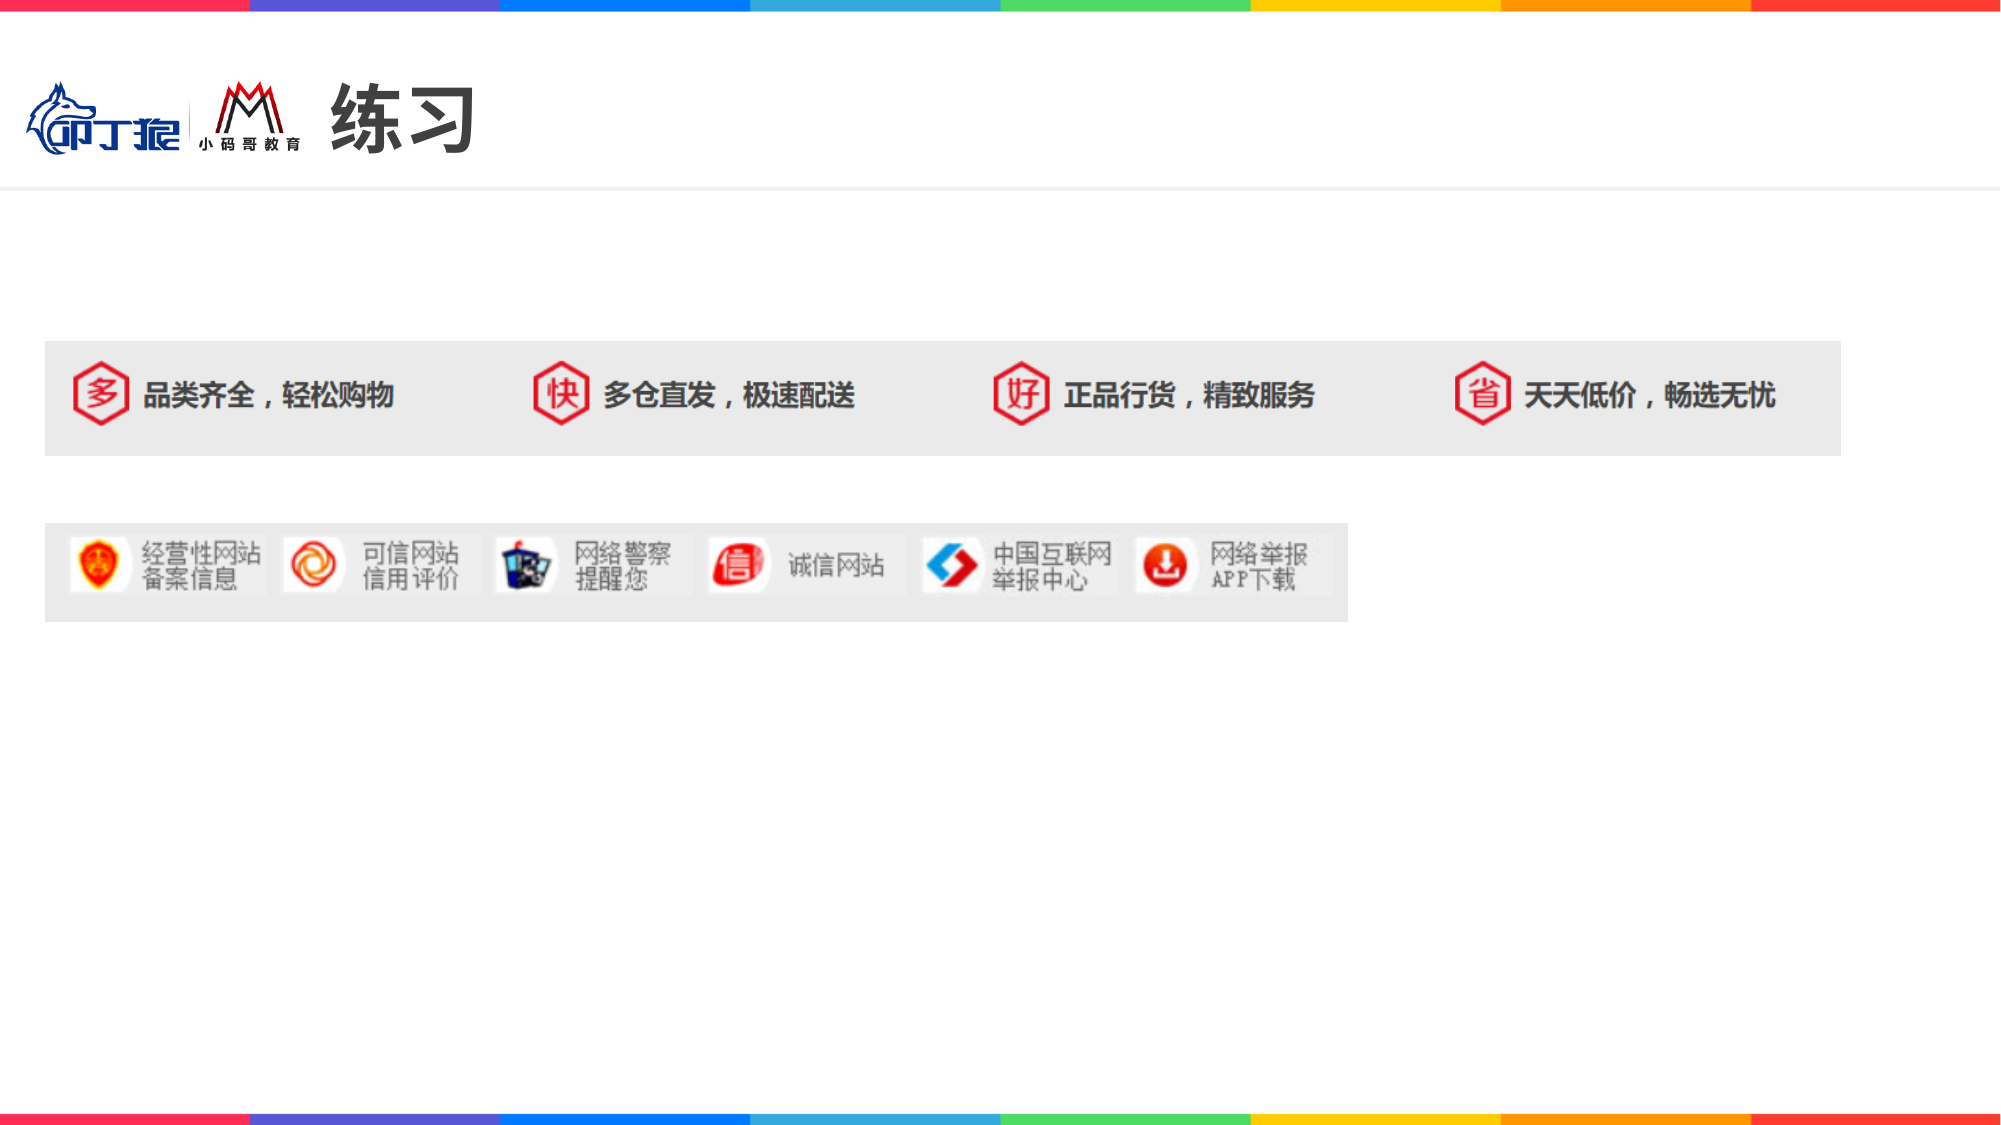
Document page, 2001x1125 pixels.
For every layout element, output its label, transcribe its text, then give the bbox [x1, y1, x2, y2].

picture [0, 0, 2001, 1125]
title 练习 [314, 64, 1968, 182]
